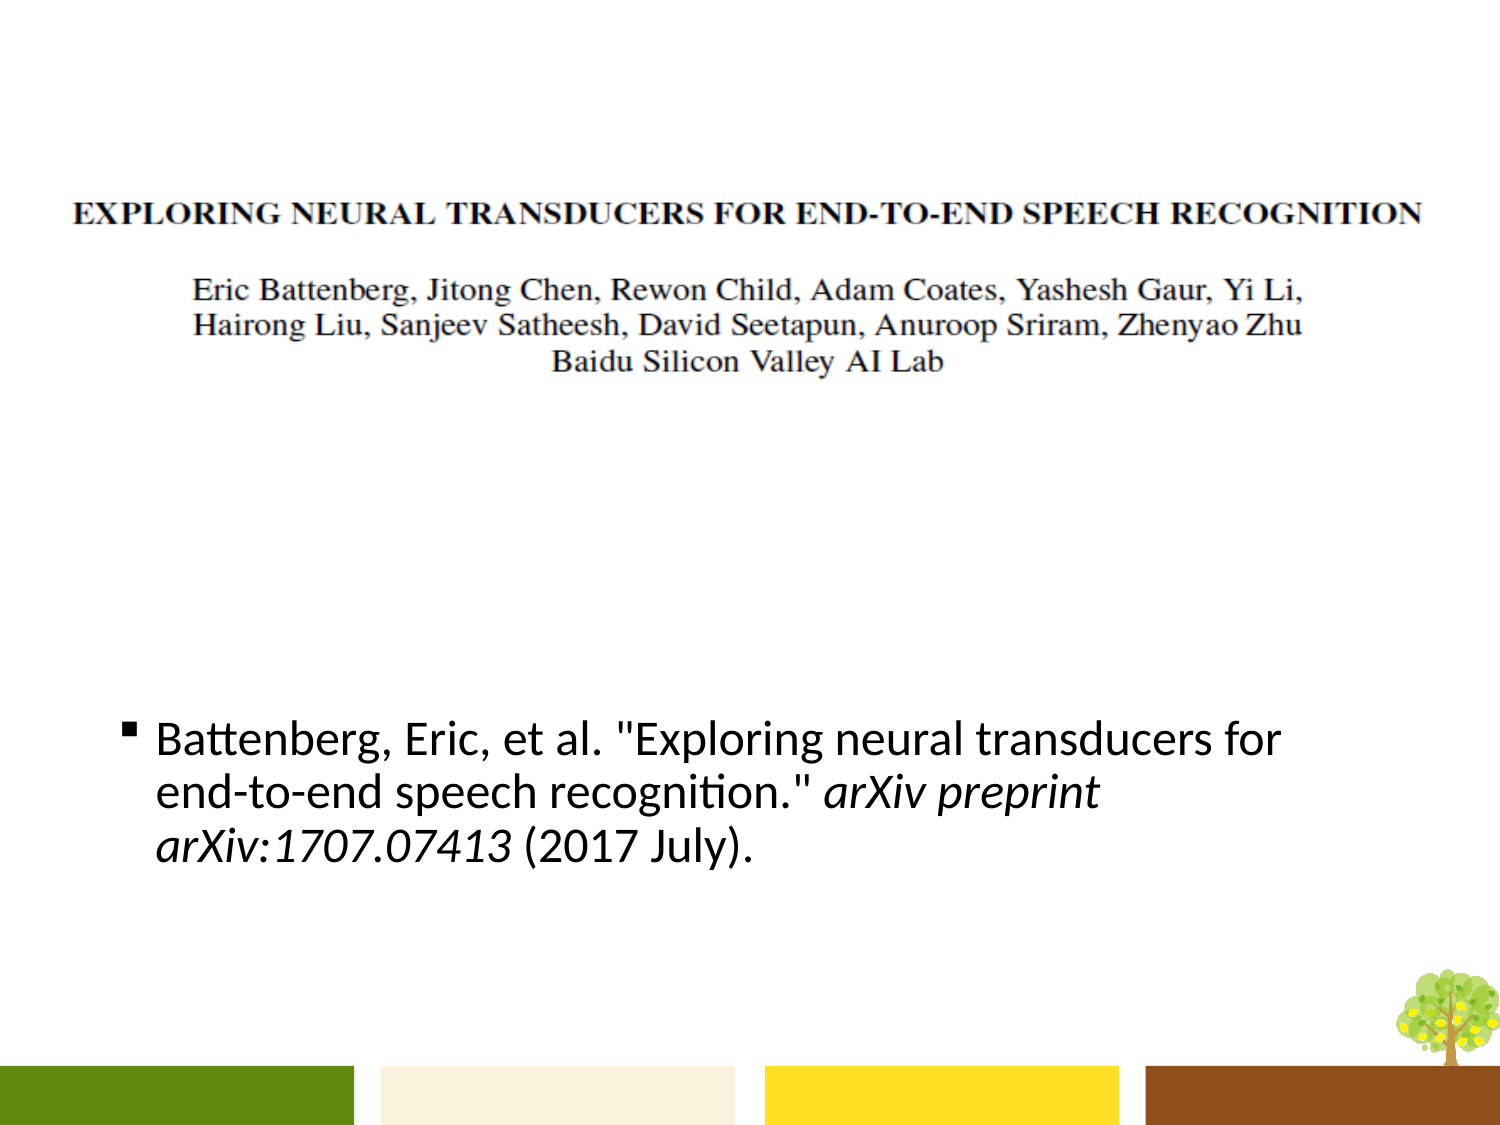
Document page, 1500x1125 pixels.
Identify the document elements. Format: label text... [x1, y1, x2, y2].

picture [1396, 969, 1500, 1066]
picture [0, 104, 1500, 415]
list Battenberg, Eric, et al. "Exploring neural transducers for end-to-end speech recognition." arXiv preprint arXiv:1707.07413 (2017 July). [103, 704, 1397, 1014]
